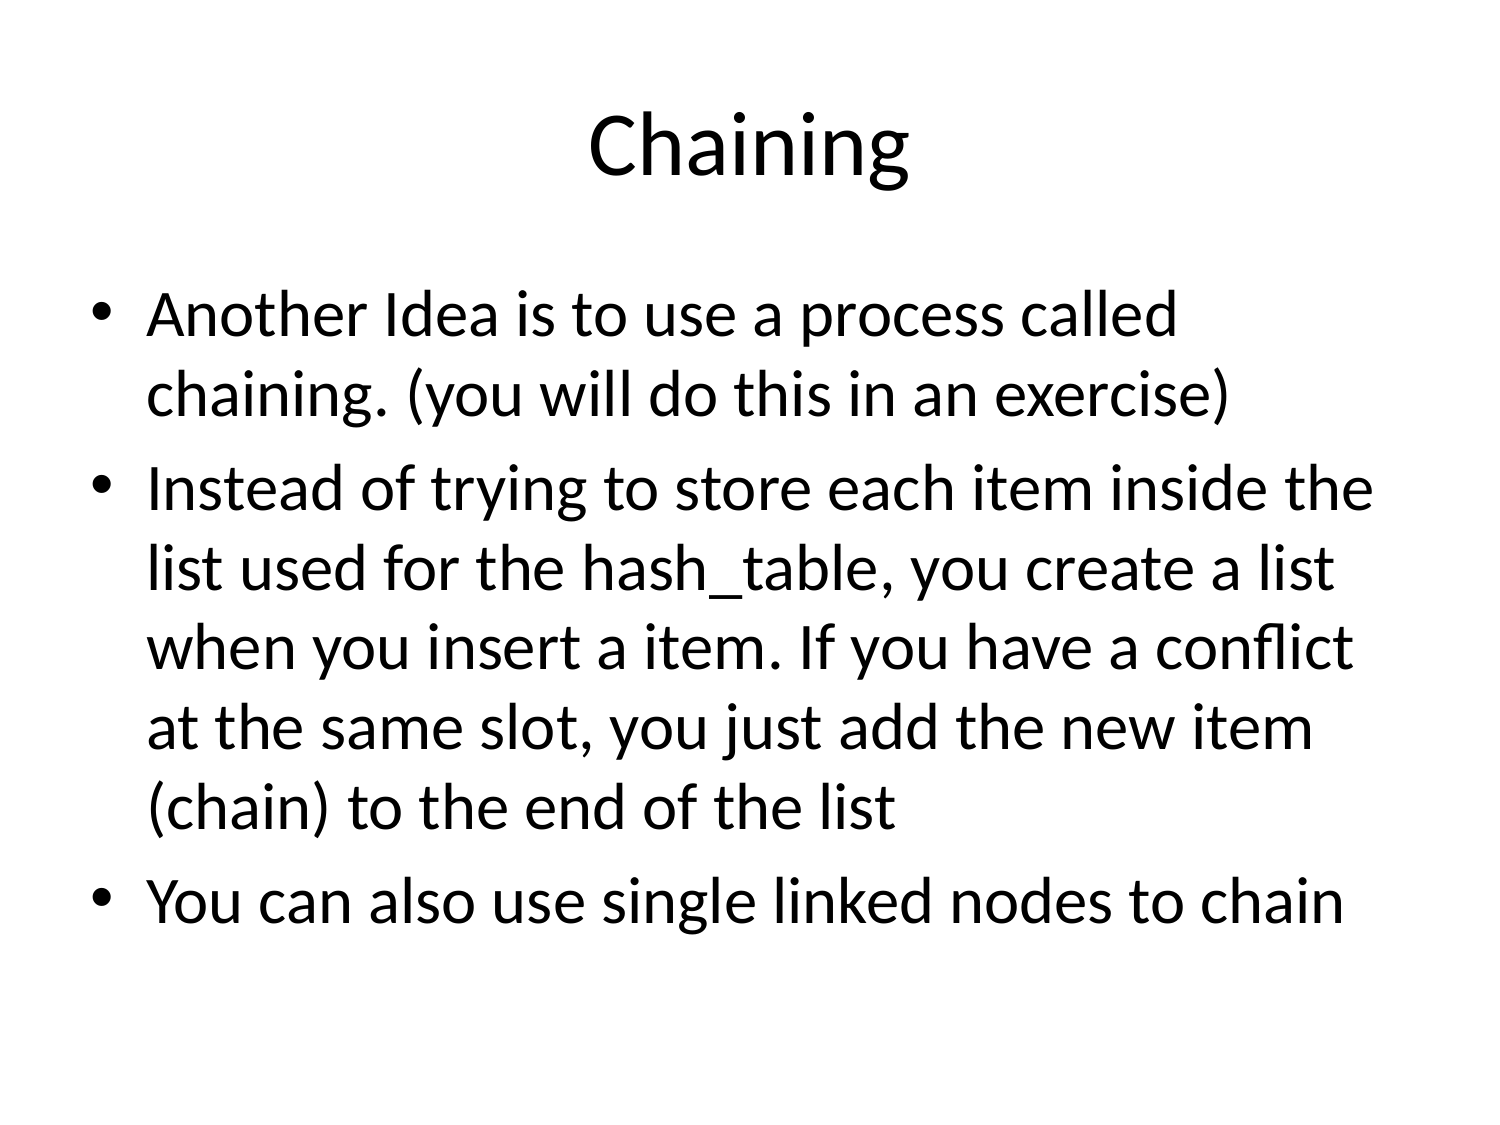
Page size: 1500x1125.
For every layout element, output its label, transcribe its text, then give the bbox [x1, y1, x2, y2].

list Another Idea is to use a process called chaining. (you will do this in an exercise) Instead of trying to store each item inside the list used for the hash_table, you create a list when you insert a item. If you have a conflict at the same slot, you just add the new item (chain) to the end of the list You can also use single linked nodes to chain [75, 262, 1425, 1005]
title Chaining [75, 45, 1425, 233]
